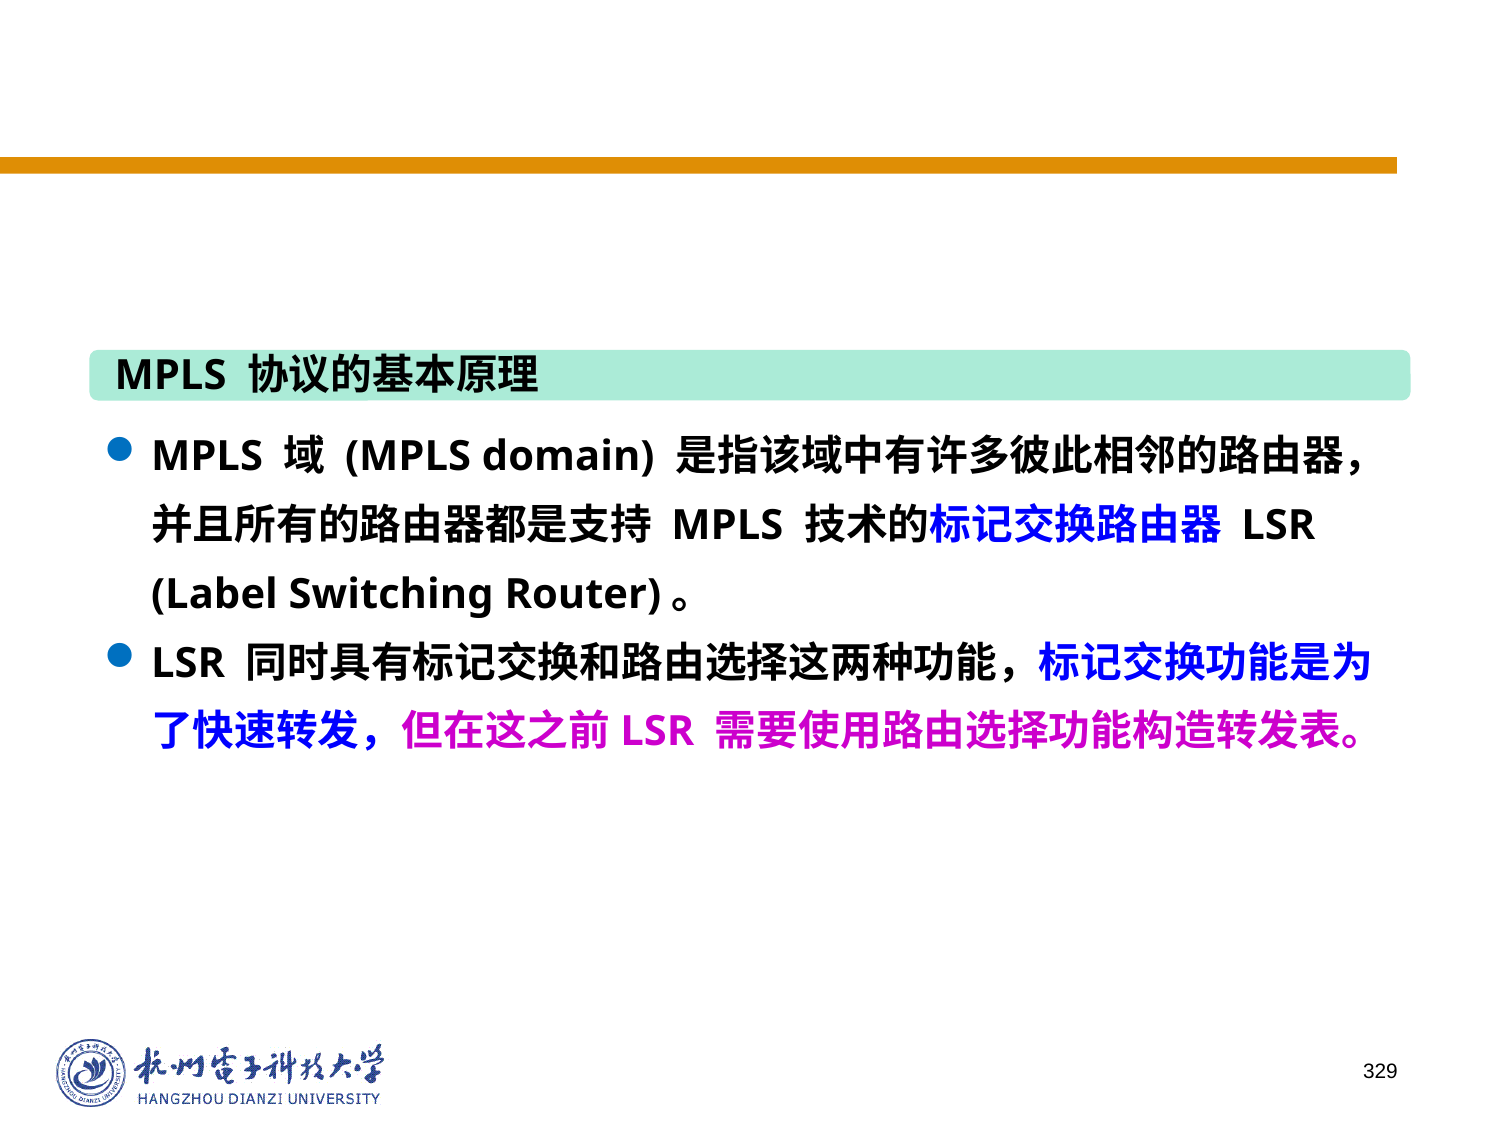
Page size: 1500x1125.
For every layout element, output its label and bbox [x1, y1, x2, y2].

picture [55, 1025, 407, 1125]
text_box [89, 340, 1411, 762]
